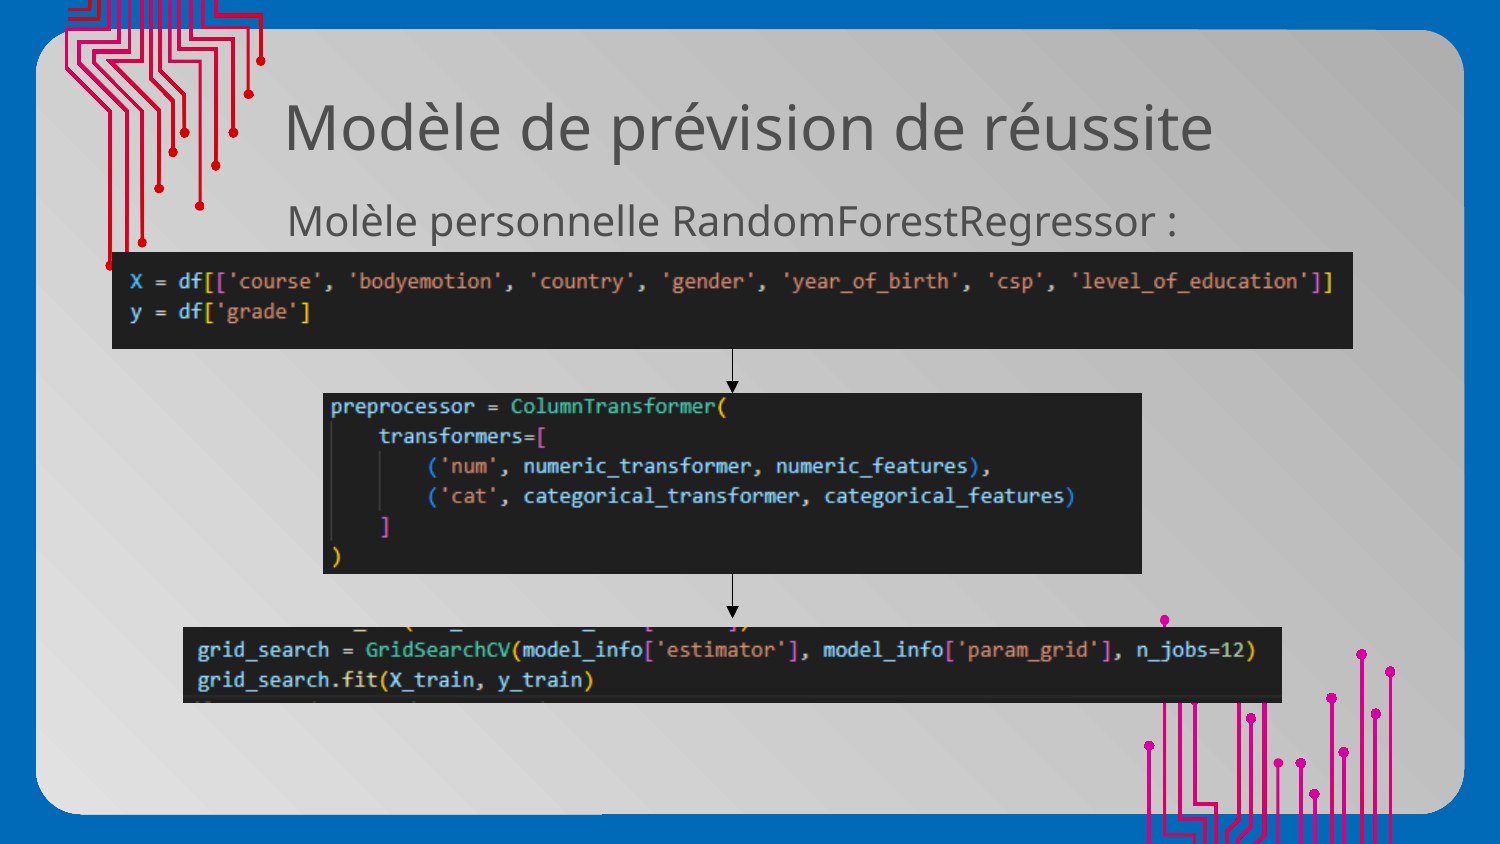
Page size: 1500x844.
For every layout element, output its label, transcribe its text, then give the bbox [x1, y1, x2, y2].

picture [183, 627, 1282, 704]
subtitle Molèle personnelle RandomForestRegressor : [100, 176, 1365, 260]
title Modèle de prévision de réussite [118, 72, 1382, 167]
picture [322, 393, 1143, 574]
picture [111, 252, 1354, 349]
